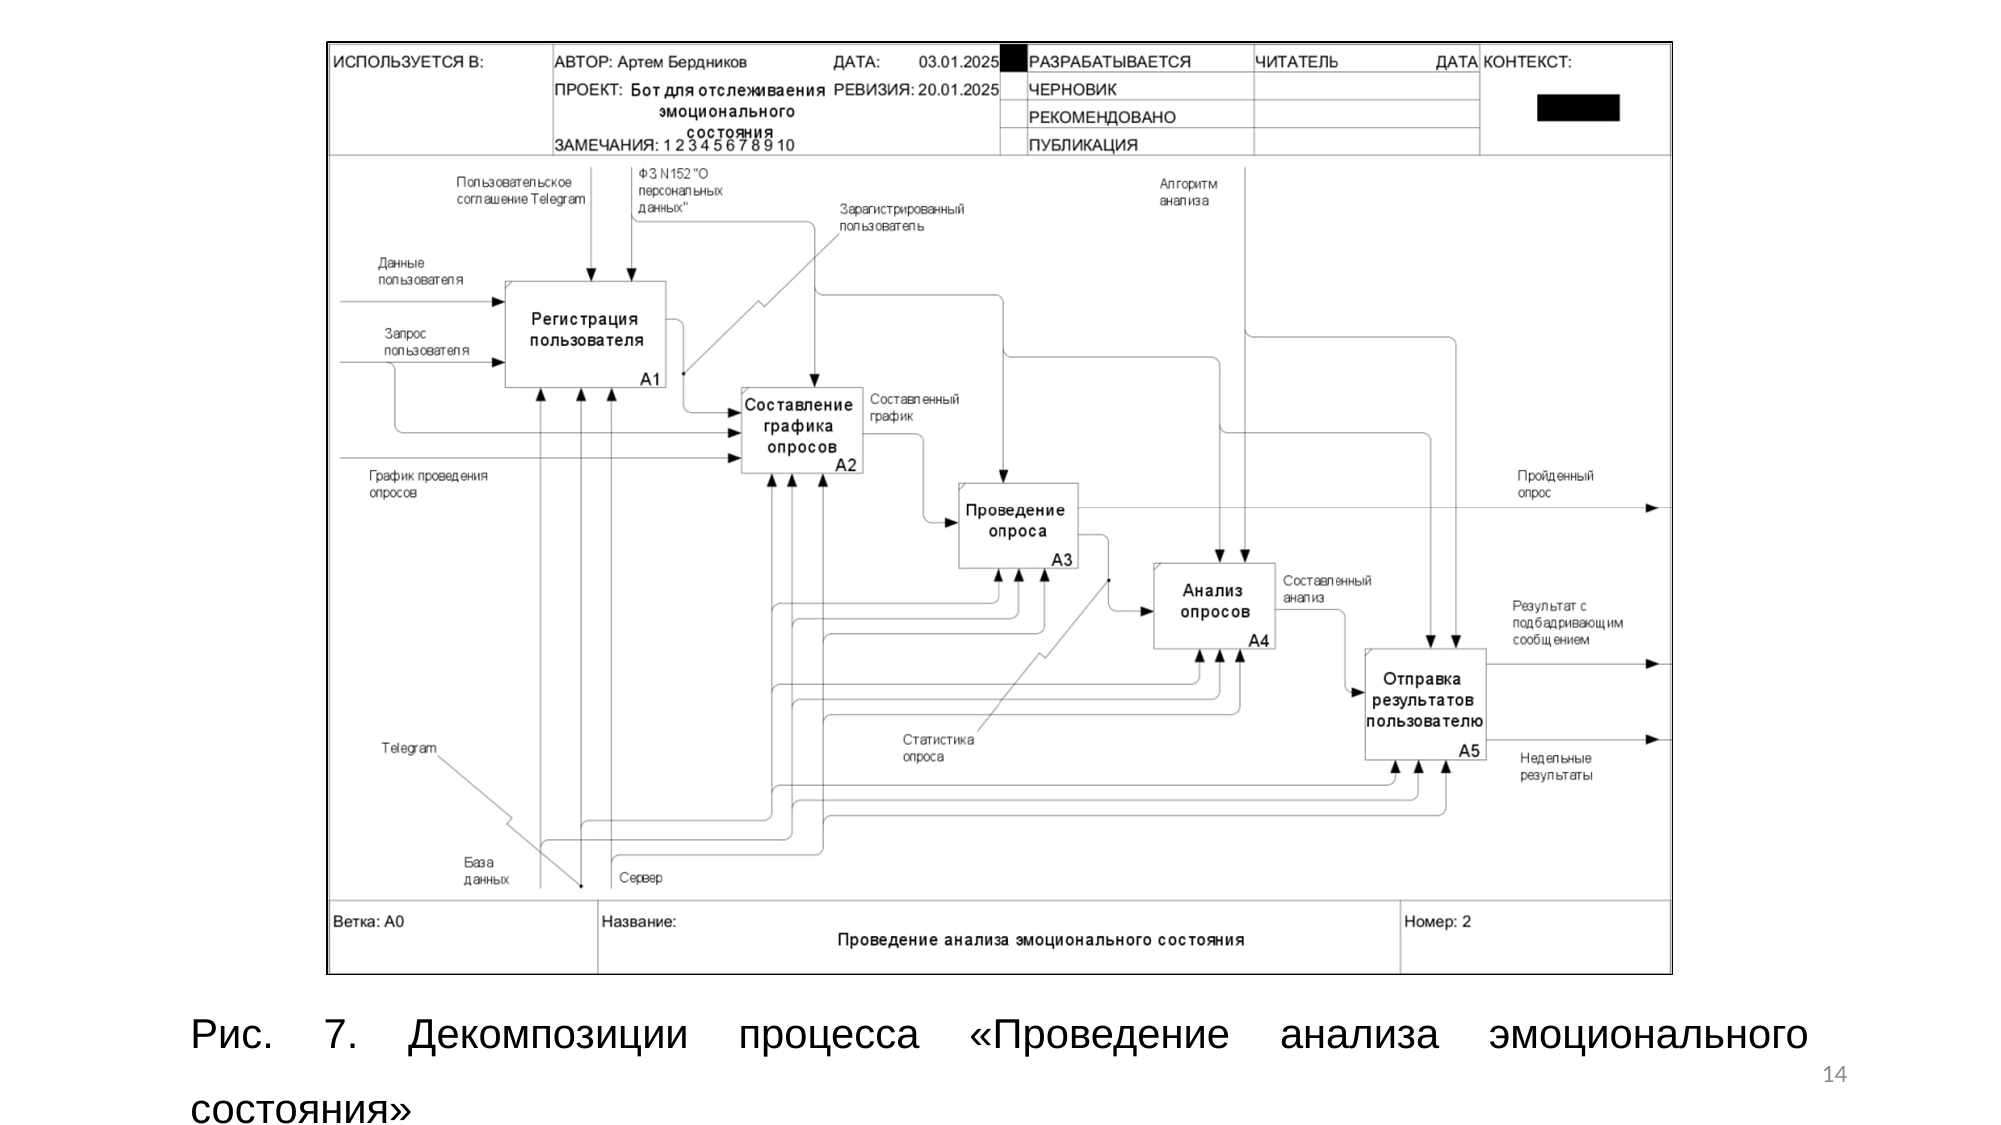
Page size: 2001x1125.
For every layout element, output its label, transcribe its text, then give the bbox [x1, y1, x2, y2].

slide_number 14 [1825, 1042, 1863, 1103]
text_box Рис. 7. Декомпозиции процесса «Проведение анализа эмоционального состояния» [175, 974, 1825, 1125]
picture [326, 41, 1673, 975]
